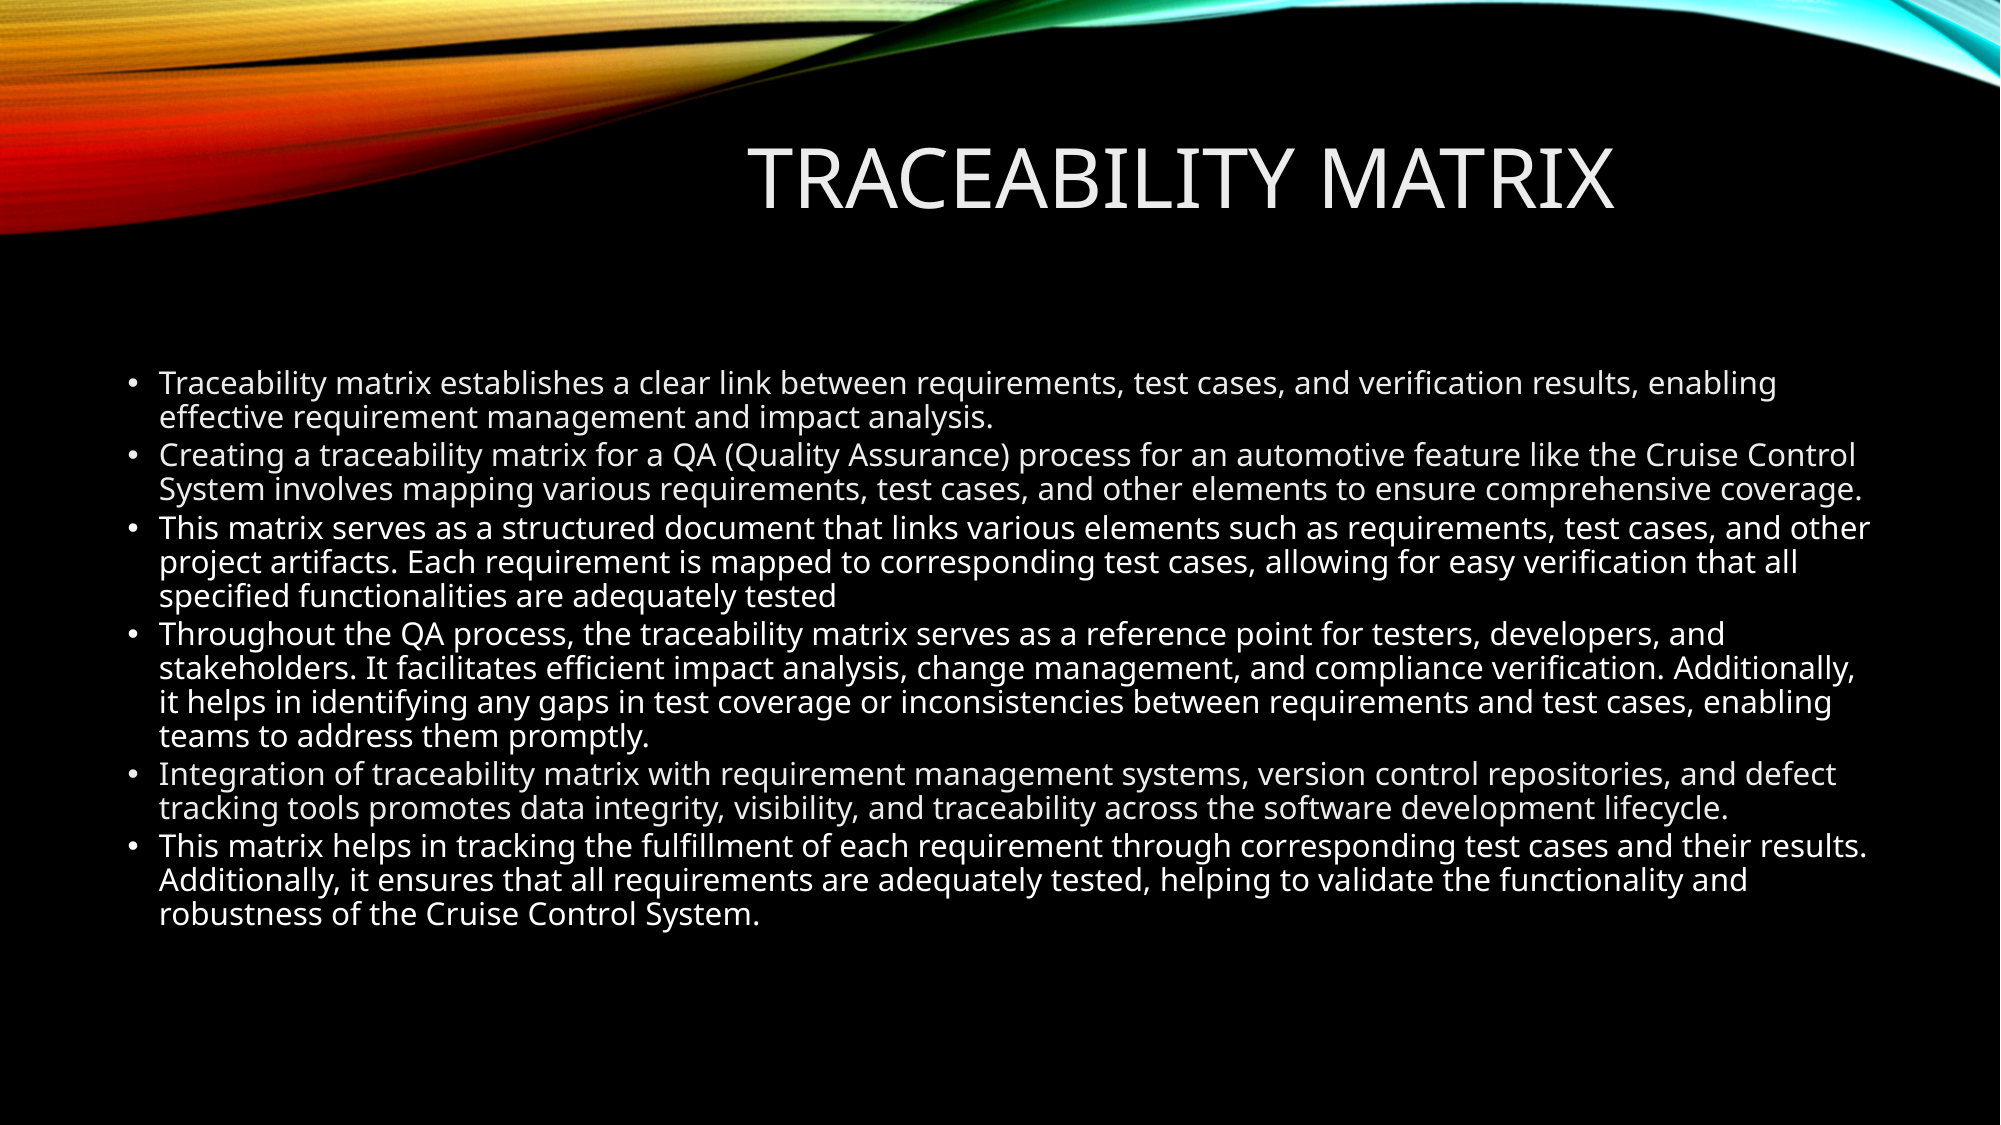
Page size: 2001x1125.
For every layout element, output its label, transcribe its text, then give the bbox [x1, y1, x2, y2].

picture [0, 0, 2000, 237]
title Traceability Matrix [474, 125, 1888, 338]
list Traceability matrix establishes a clear link between requirements, test cases, and verification results, enabling effective requirement management and impact analysis. Creating a traceability matrix for a QA (Quality Assurance) process for an automotive feature like the Cruise Control System involves mapping various requirements, test cases, and other elements to ensure comprehensive coverage. This matrix serves as a structured document that links various elements such as requirements, test cases, and other project artifacts. Each requirement is mapped to corresponding test cases, allowing for easy verification that all specified functionalities are adequately tested Throughout the QA process, the traceability matrix serves as a reference point for testers, developers, and stakeholders. It facilitates efficient impact analysis, change management, and compliance verification. Additionally, it helps in identifying any gaps in test coverage or inconsistencies between requirements and test cases, enabling teams to address them promptly. Integration of traceability matrix with requirement management systems, version control repositories, and defect tracking tools promotes data integrity, visibility, and traceability across the software development lifecycle. This matrix helps in tracking the fulfillment of each requirement through corresponding test cases and their results. Additionally, it ensures that all requirements are adequately tested, helping to validate the functionality and robustness of the Cruise Control System. [112, 360, 1888, 1021]
